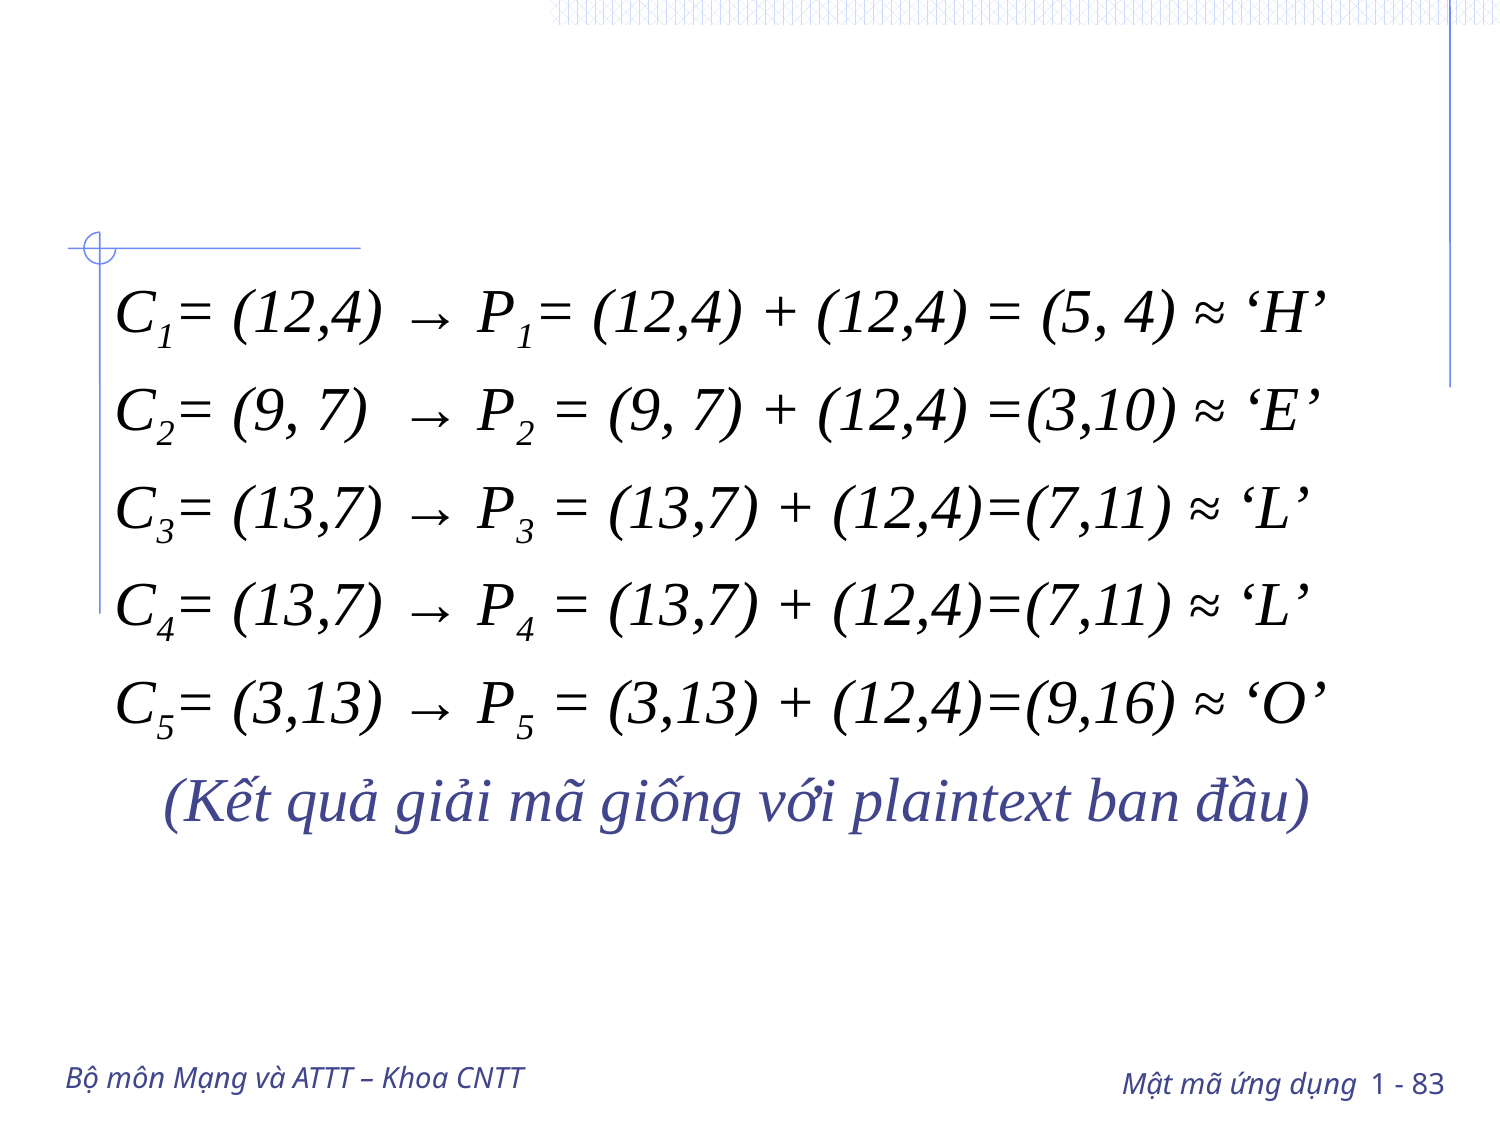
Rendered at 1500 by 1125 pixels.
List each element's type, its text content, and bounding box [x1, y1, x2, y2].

list C1= (12,4) → P1= (12,4) + (12,4) = (5, 4) ≈ ‘H’ C2= (9, 7) → P2 = (9, 7) + (12,4) =(3,10) ≈ ‘E’ C3= (13,7) → P3 = (13,7) + (12,4)=(7,11) ≈ ‘L’ C4= (13,7) → P4 = (13,7) + (12,4)=(7,11) ≈ ‘L’ C5= (3,13) → P5 = (3,13) + (12,4)=(9,16) ≈ ‘O’ (Kết quả giải mã giống với plaintext ban đầu) [99, 262, 1375, 1028]
slide_number Bộ môn Mạng và ATTT – Khoa CNTT [50, 1027, 638, 1103]
